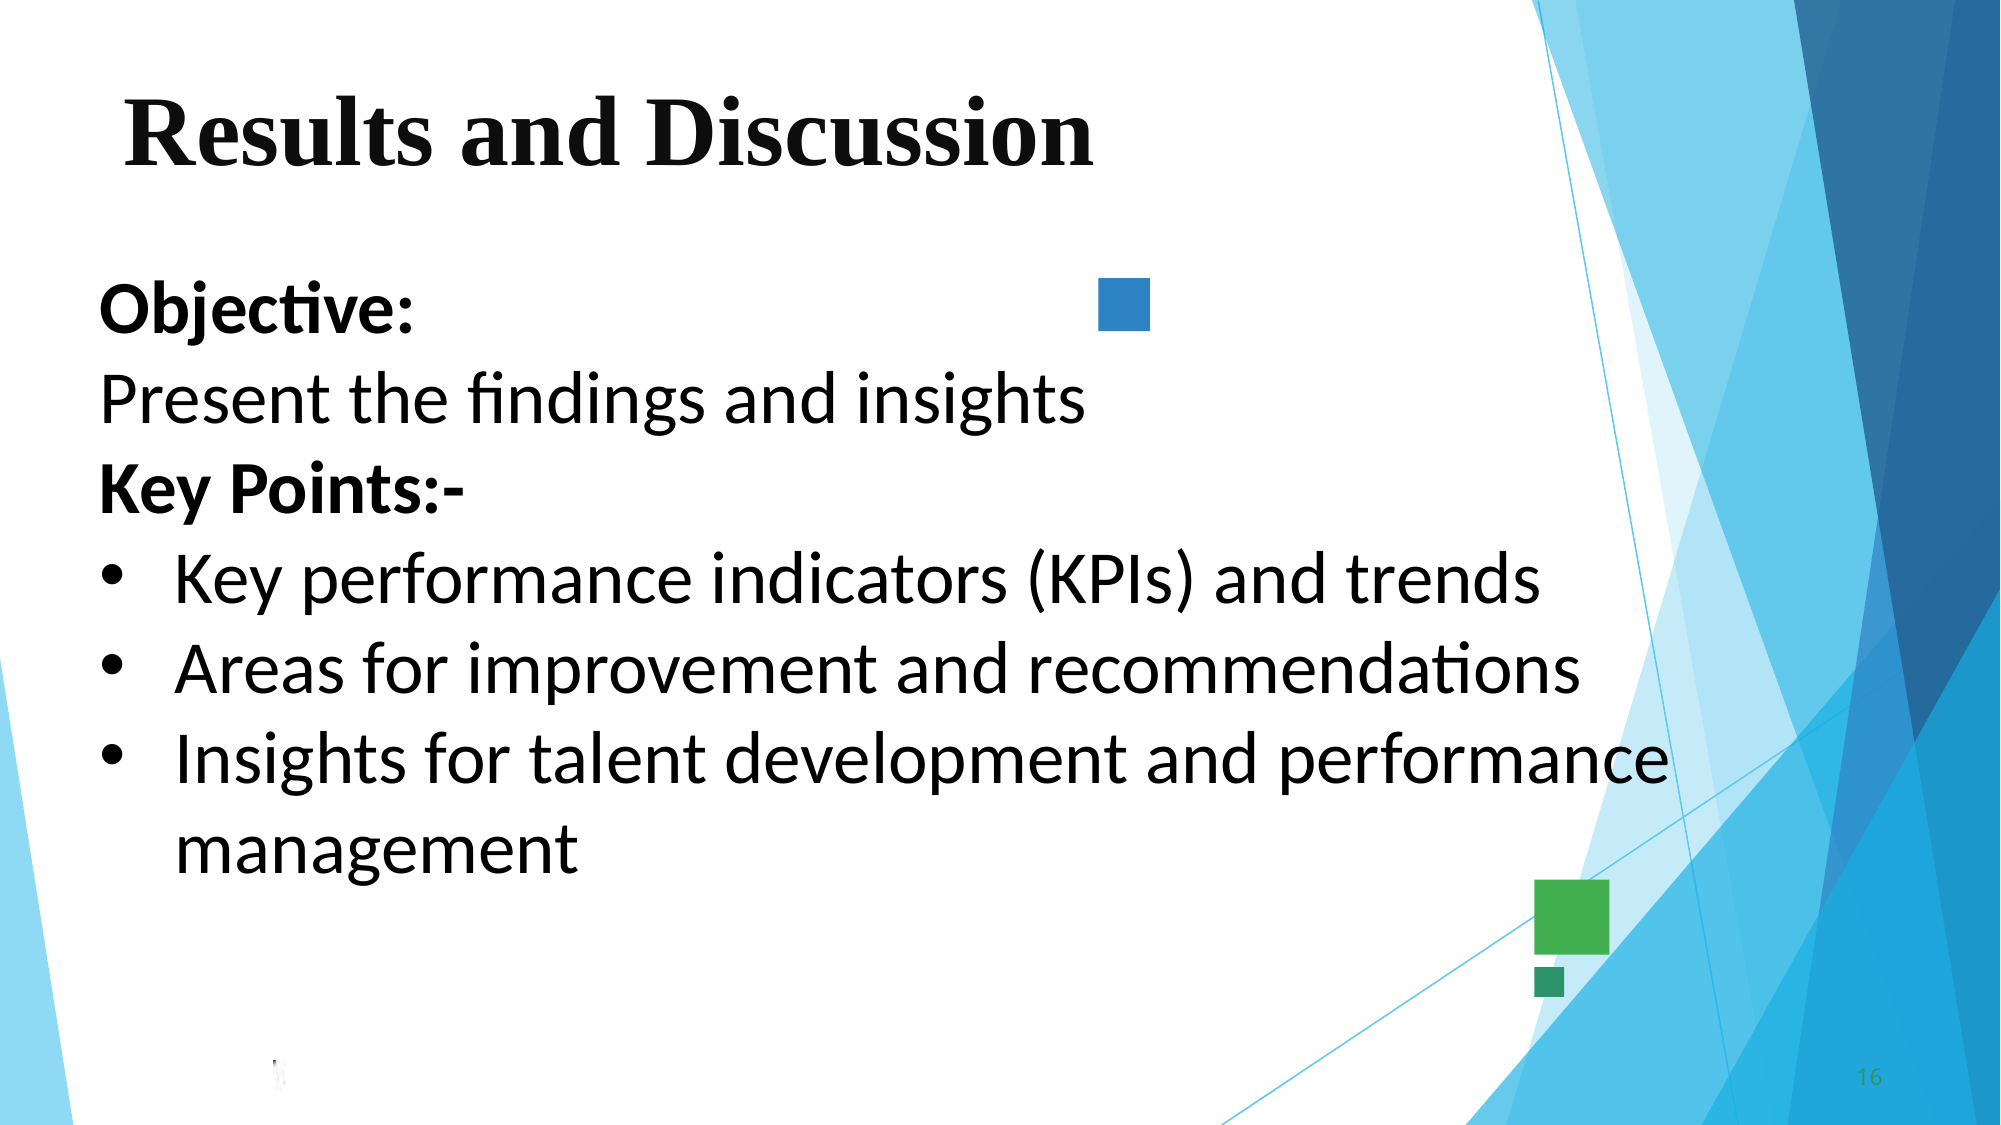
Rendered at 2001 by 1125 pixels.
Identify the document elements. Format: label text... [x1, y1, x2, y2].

title Results and Discussion [123, 63, 1877, 254]
text_box [1534, 895, 1610, 955]
picture [273, 1060, 287, 1091]
text_box [1534, 967, 1565, 997]
list Objective: Present the findings and insights Key Points:- Key performance indicators (KPIs) and trends Areas for improvement and recommendations Insights for talent development and performance management [99, 258, 1900, 895]
text_box 16 [1849, 1061, 1888, 1095]
